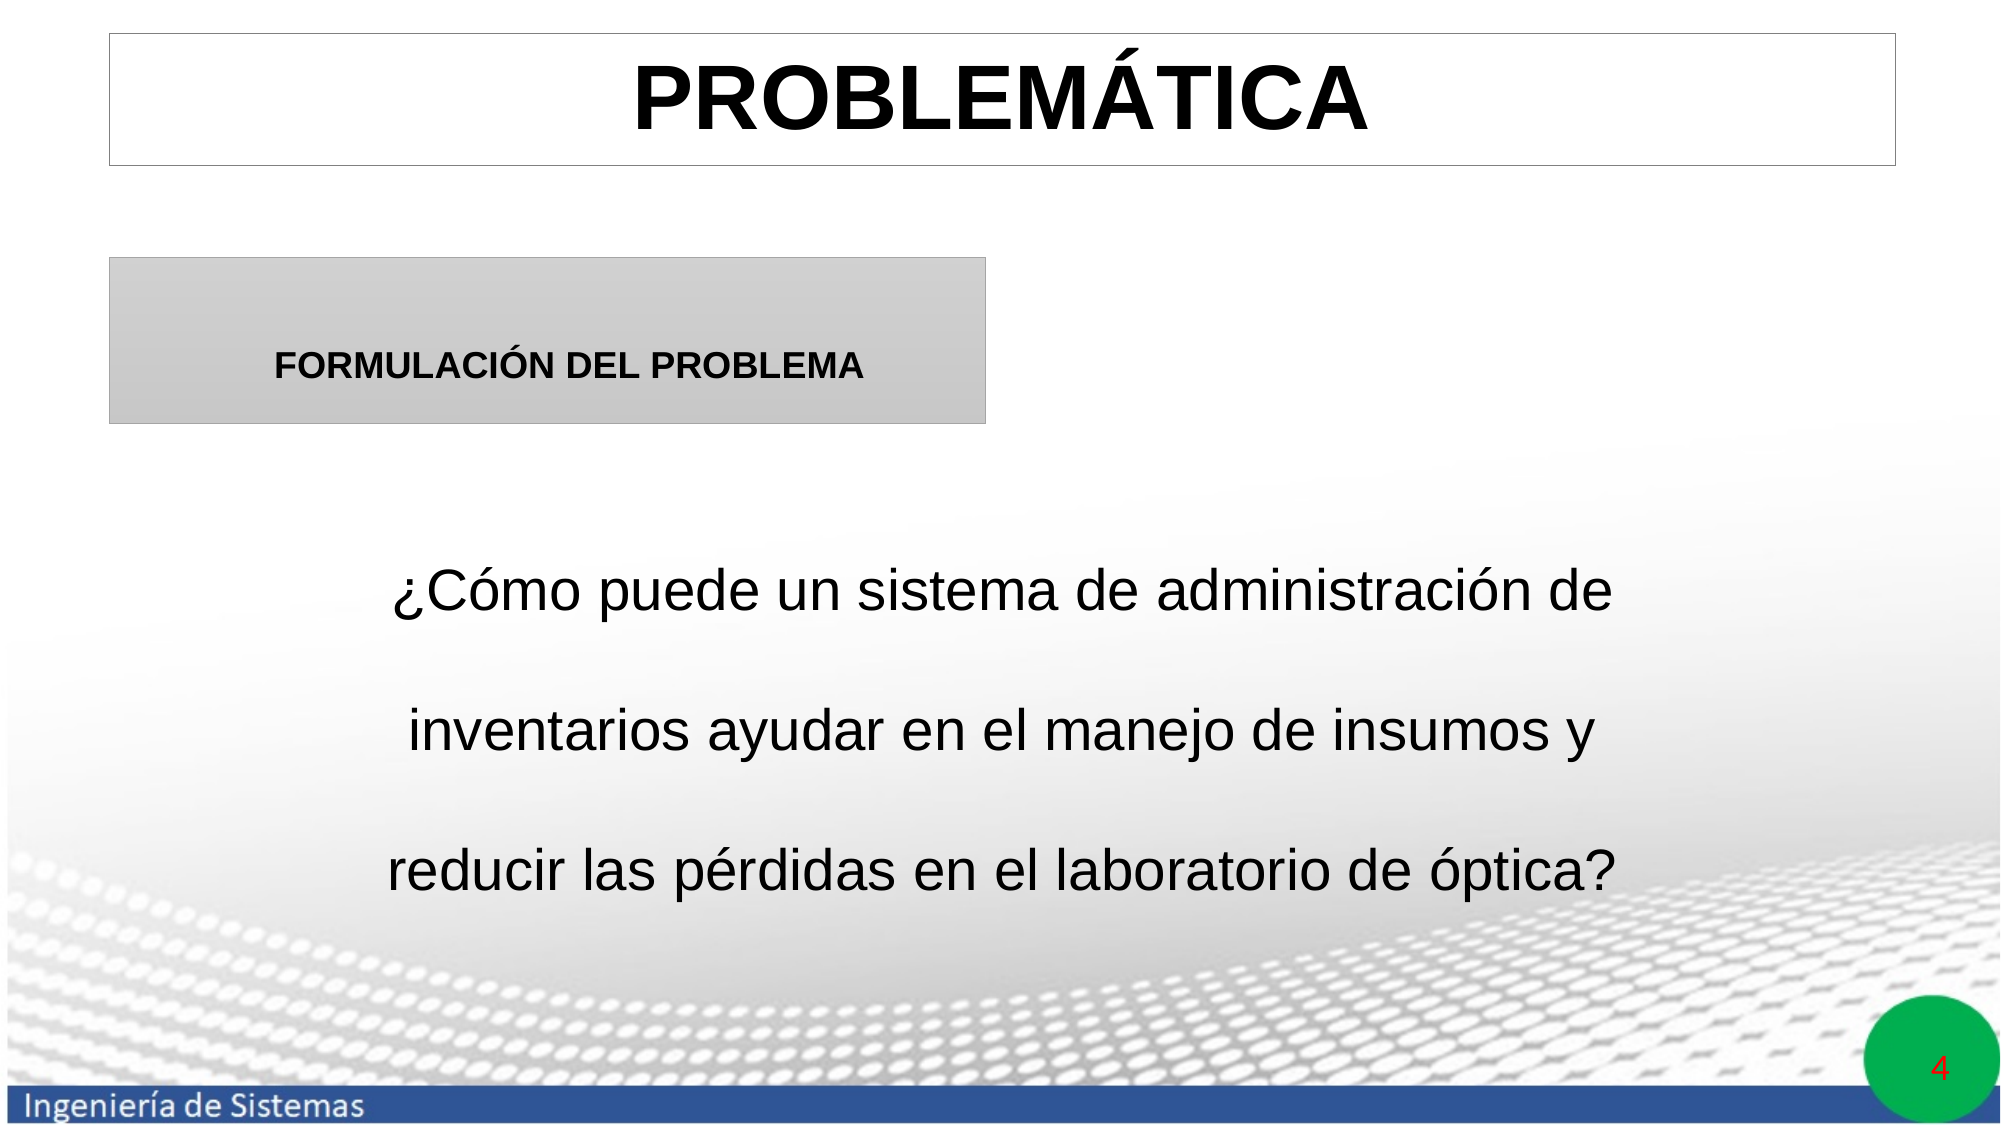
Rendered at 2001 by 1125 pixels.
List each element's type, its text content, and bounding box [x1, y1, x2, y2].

picture [0, 0, 2001, 1125]
list ¿Cómo puede un sistema de administración de inventarios ayudar en el manejo de insumos y reducir las pérdidas en el laboratorio de óptica? [310, 475, 1696, 1028]
title PROBLEMÁTICA [109, 33, 1896, 166]
text_box FORMULACIÓN DEL PROBLEMA [109, 257, 986, 424]
slide_number 4 [1895, 1035, 1965, 1096]
